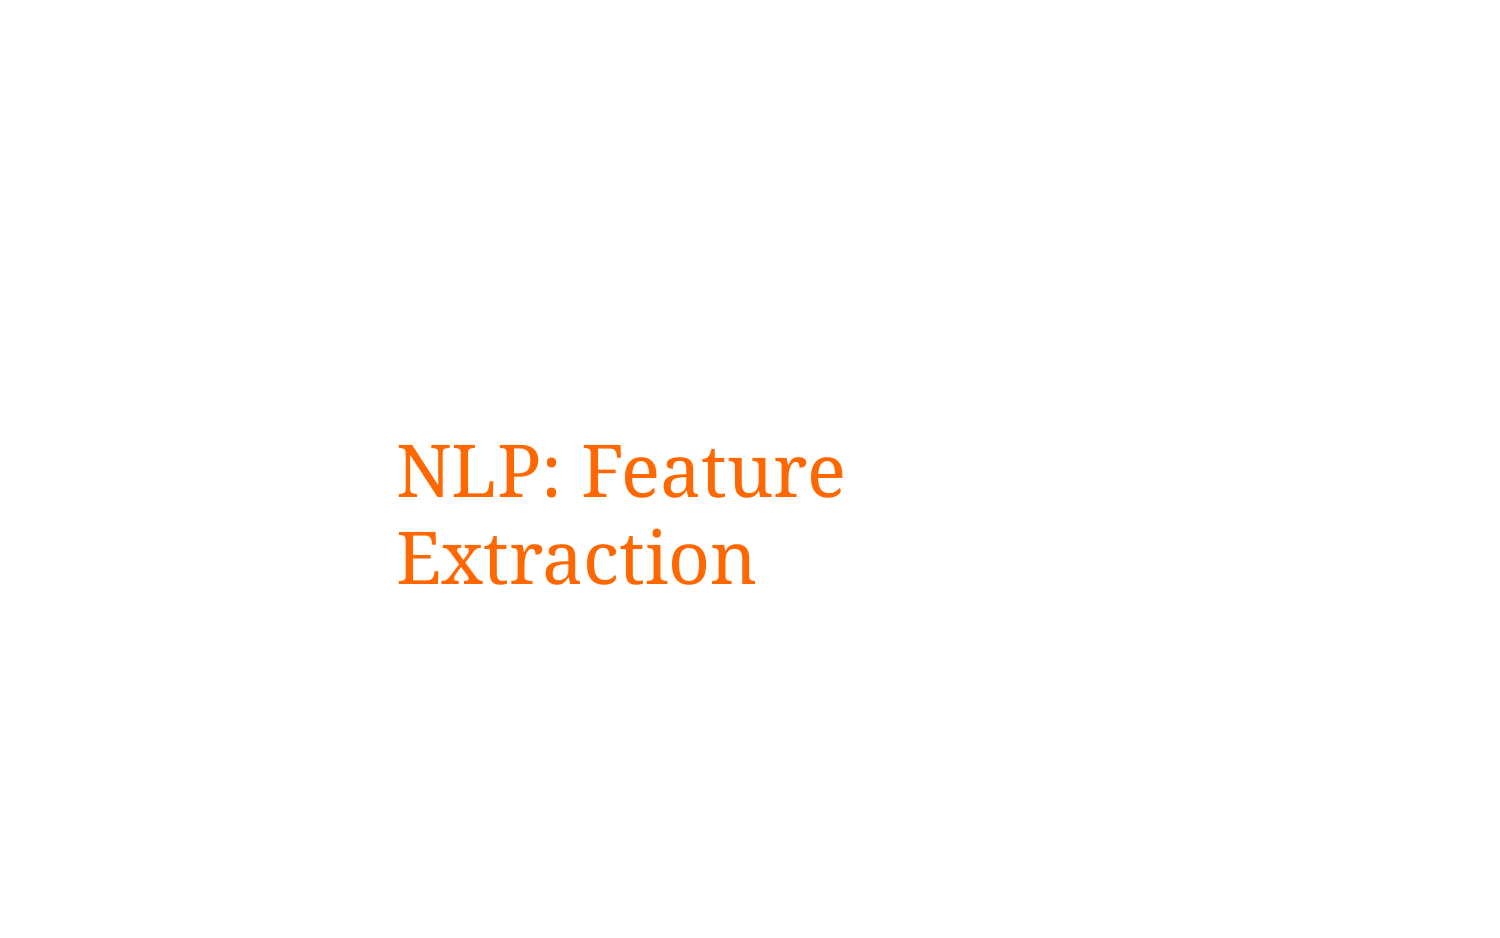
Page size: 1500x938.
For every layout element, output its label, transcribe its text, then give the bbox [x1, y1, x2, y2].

text_box NLP: Feature Extraction [381, 416, 1119, 607]
